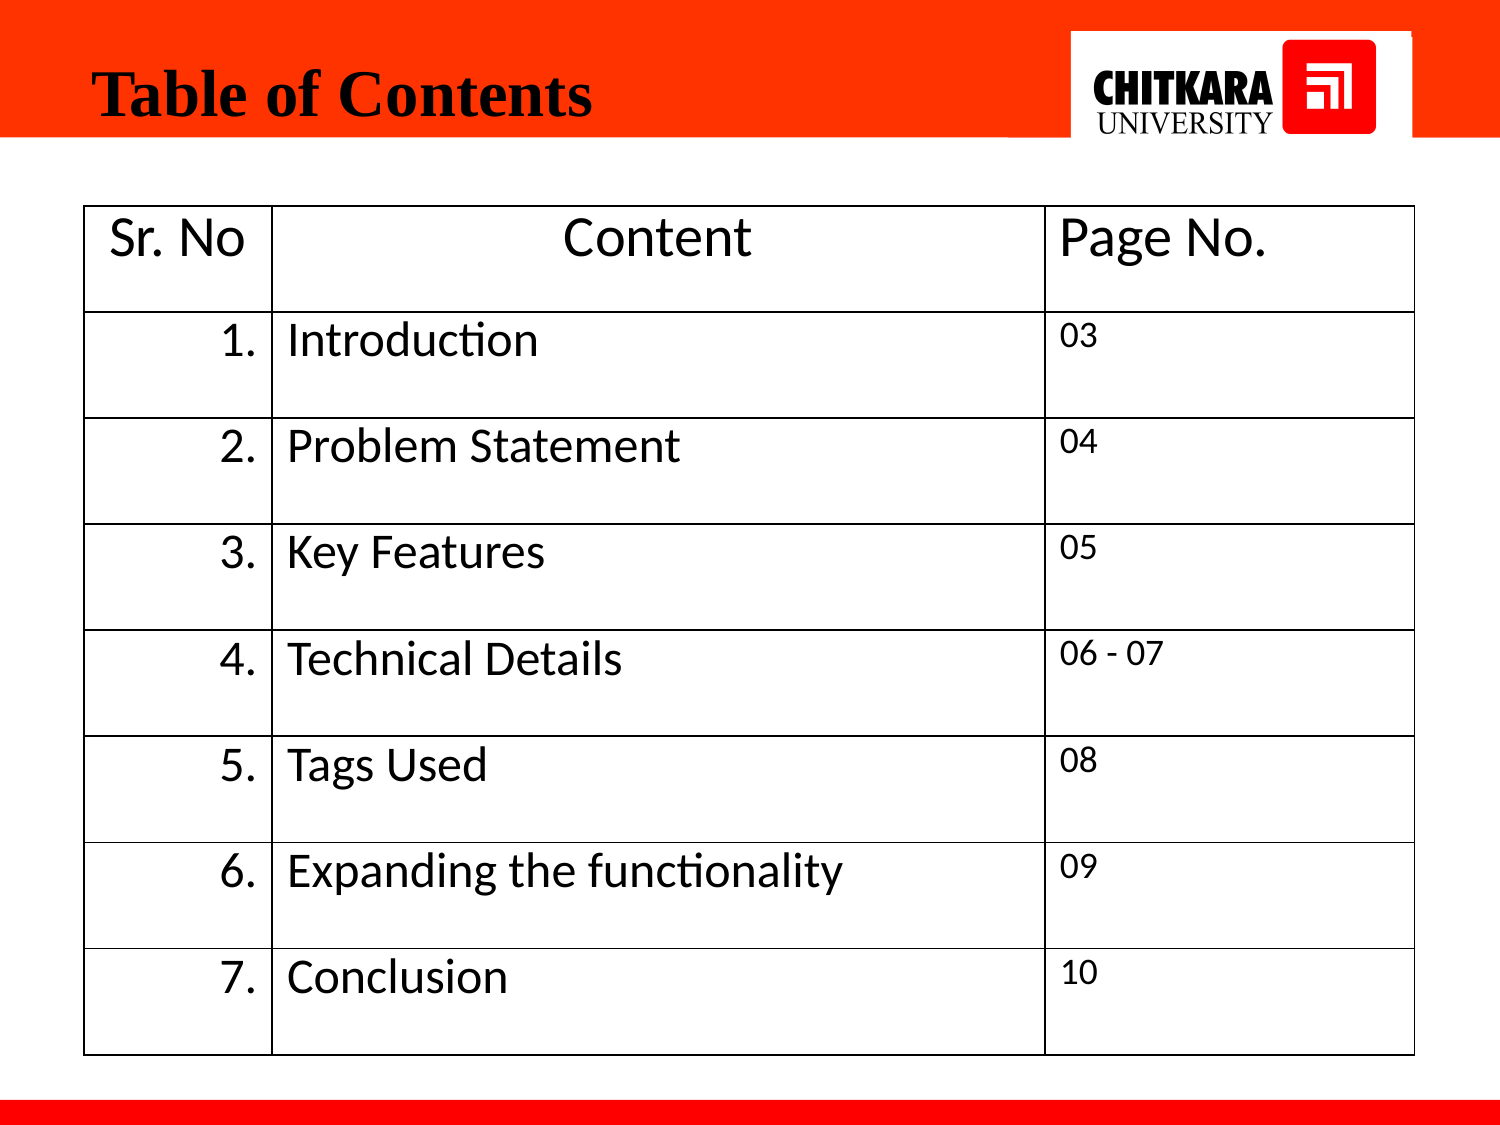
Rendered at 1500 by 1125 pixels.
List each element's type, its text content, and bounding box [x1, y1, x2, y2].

table_cell 6. [85, 843, 271, 948]
table_cell 04 [1046, 419, 1414, 523]
table_cell Introduction [273, 313, 1044, 417]
text_box Table of Contents [76, 42, 963, 138]
table_cell 05 [1046, 525, 1414, 629]
picture [1074, 37, 1391, 138]
table_cell 08 [1046, 737, 1414, 842]
table_cell Conclusion [273, 949, 1044, 1054]
table_cell 1. [85, 313, 271, 417]
table_cell Key Features [273, 525, 1044, 629]
table_cell Technical Details [273, 631, 1044, 735]
table_cell Expanding the functionality [273, 843, 1044, 948]
table_cell Problem Statement [273, 419, 1044, 523]
table_cell 7. [85, 949, 271, 1054]
table_cell 09 [1046, 843, 1414, 948]
table_cell 5. [85, 737, 271, 842]
table_cell 03 [1046, 313, 1414, 417]
table_cell 06 - 07 [1046, 631, 1414, 735]
table_header Sr. No [85, 207, 271, 311]
table_cell 3. [85, 525, 271, 629]
table_cell 10 [1046, 949, 1414, 1054]
table_cell 4. [85, 631, 271, 735]
text_box [53, 160, 1187, 247]
table_cell 2. [85, 419, 271, 523]
table_cell Tags Used [273, 737, 1044, 842]
table_header Content [273, 207, 1044, 311]
table_header Page No. [1046, 207, 1414, 311]
